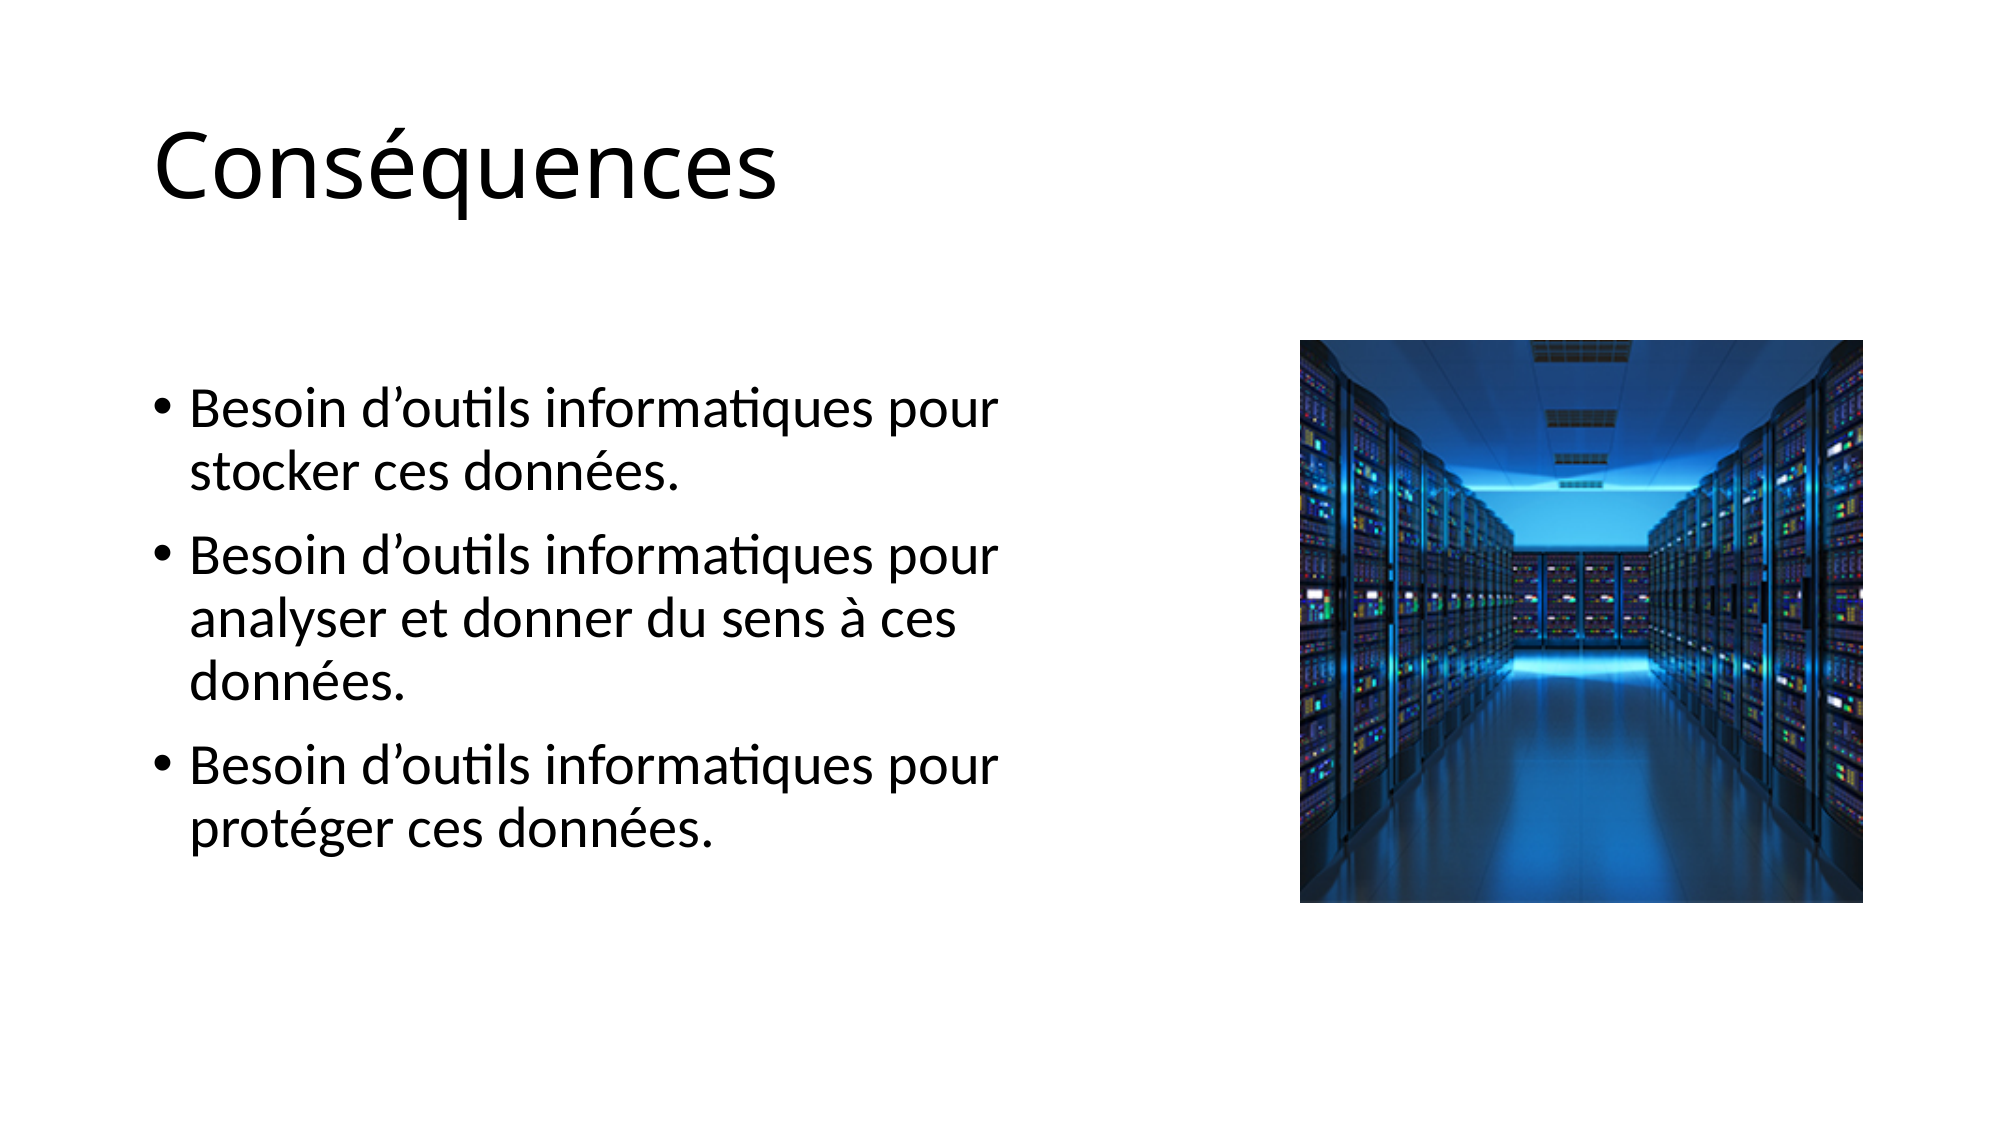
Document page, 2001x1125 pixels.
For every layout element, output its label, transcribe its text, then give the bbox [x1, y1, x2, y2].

picture [1300, 340, 1863, 903]
title Conséquences [137, 59, 1863, 278]
list Besoin d’outils informatiques pour stocker ces données. Besoin d’outils informatiques pour analyser et donner du sens à ces données. Besoin d’outils informatiques pour protéger ces données. [137, 370, 1160, 1014]
